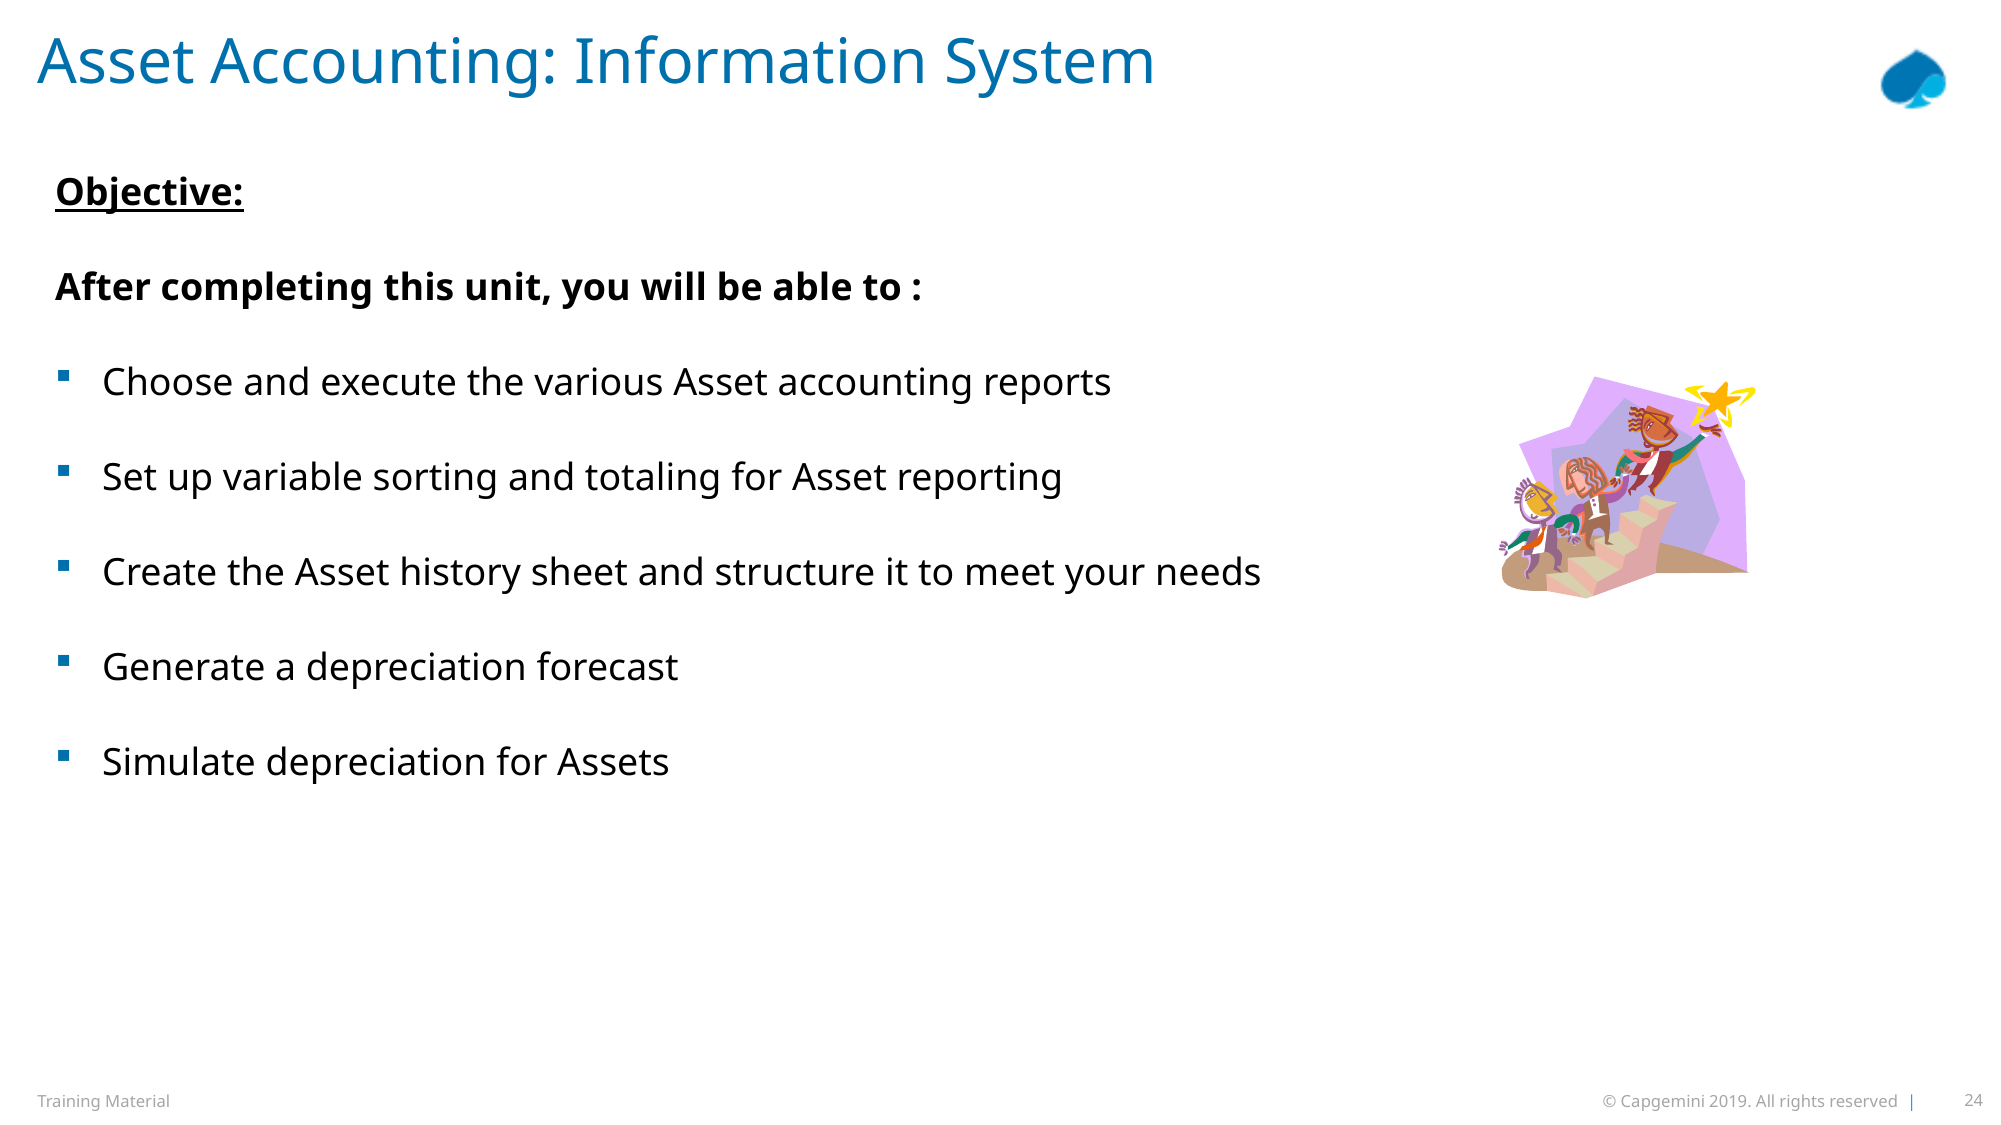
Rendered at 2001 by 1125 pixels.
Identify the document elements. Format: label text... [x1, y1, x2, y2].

title Asset Accounting: Information System [37, 0, 1863, 119]
picture [1842, 23, 1970, 137]
picture [1496, 373, 1759, 602]
list Objective: After completing this unit, you will be able to : Choose and execute the various Asset accounting reports Set up variable sorting and totaling for Asset reporting Create the Asset history sheet and structure it to meet your needs Generate a depreciation forecast Simulate depreciation for Assets [40, 160, 1414, 762]
